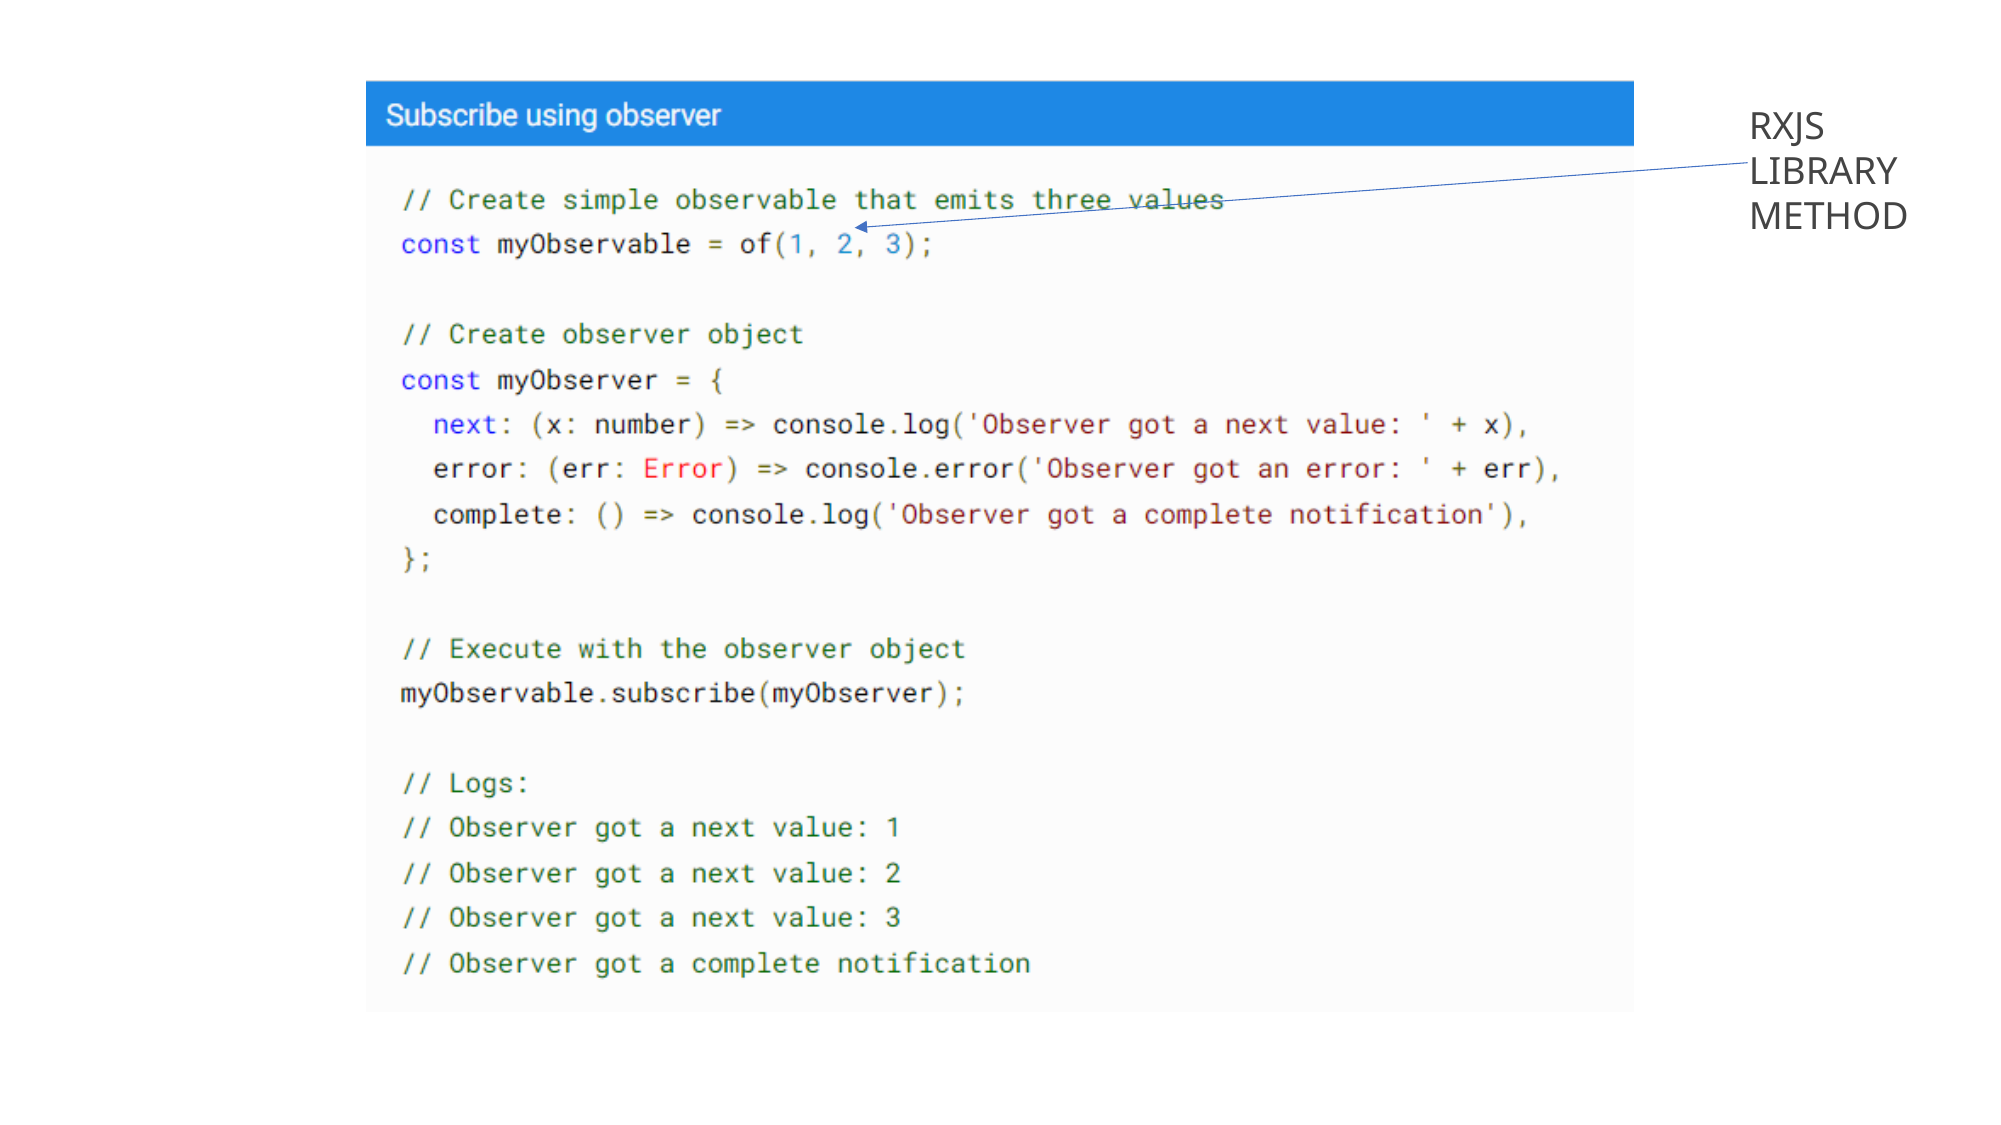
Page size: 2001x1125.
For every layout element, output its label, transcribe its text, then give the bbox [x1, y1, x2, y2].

text_box RXJS library METHOD [1734, 94, 1925, 245]
picture [366, 80, 1634, 1012]
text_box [854, 162, 1748, 228]
